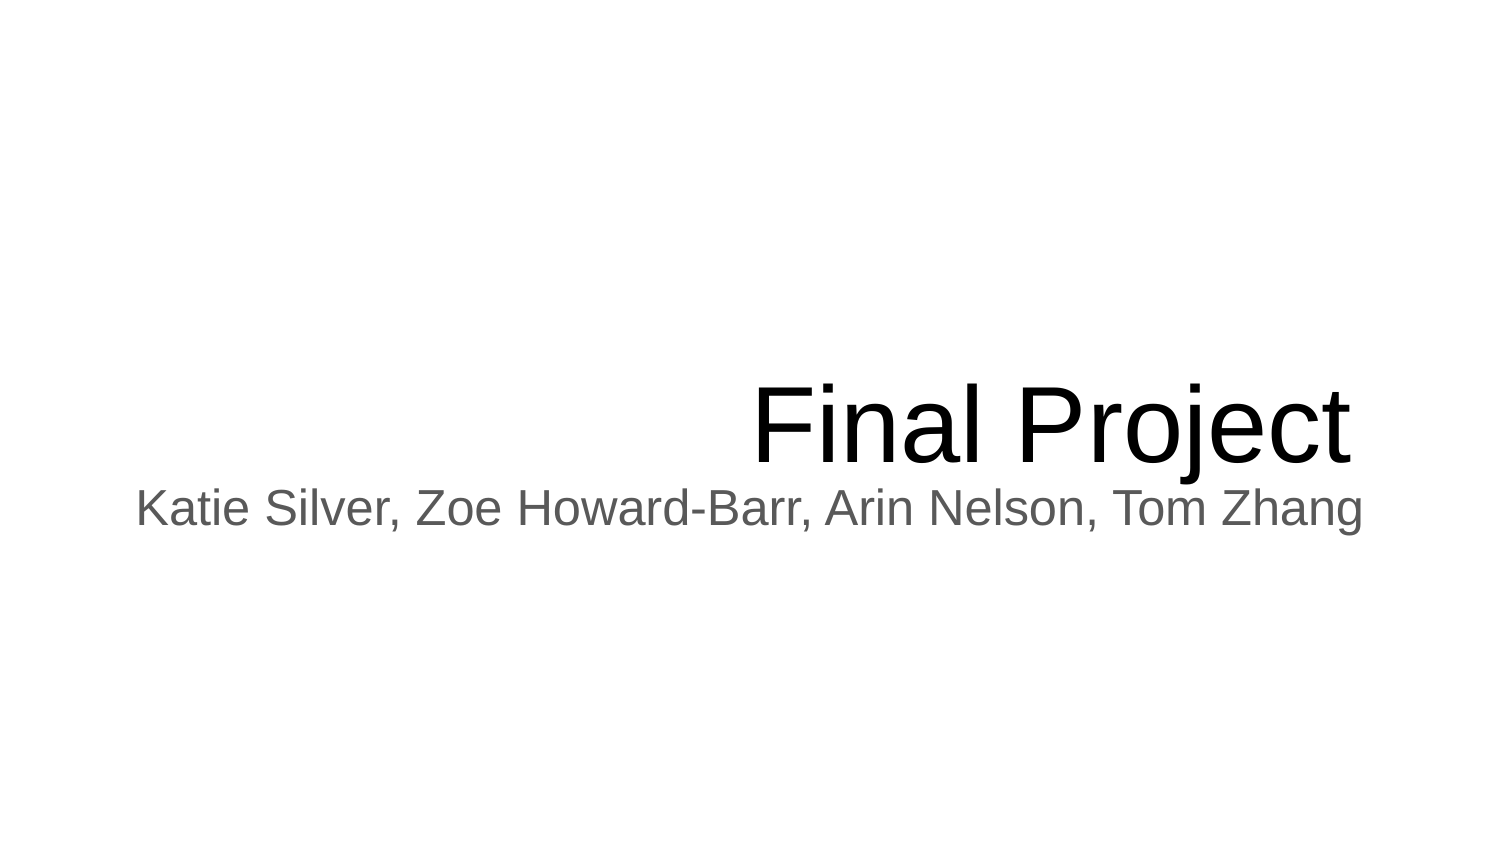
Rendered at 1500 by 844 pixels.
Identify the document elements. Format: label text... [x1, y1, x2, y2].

title Final Project [352, 163, 1500, 501]
subtitle Katie Silver, Zoe Howard-Barr, Arin Nelson, Tom Zhang [51, 464, 1449, 595]
